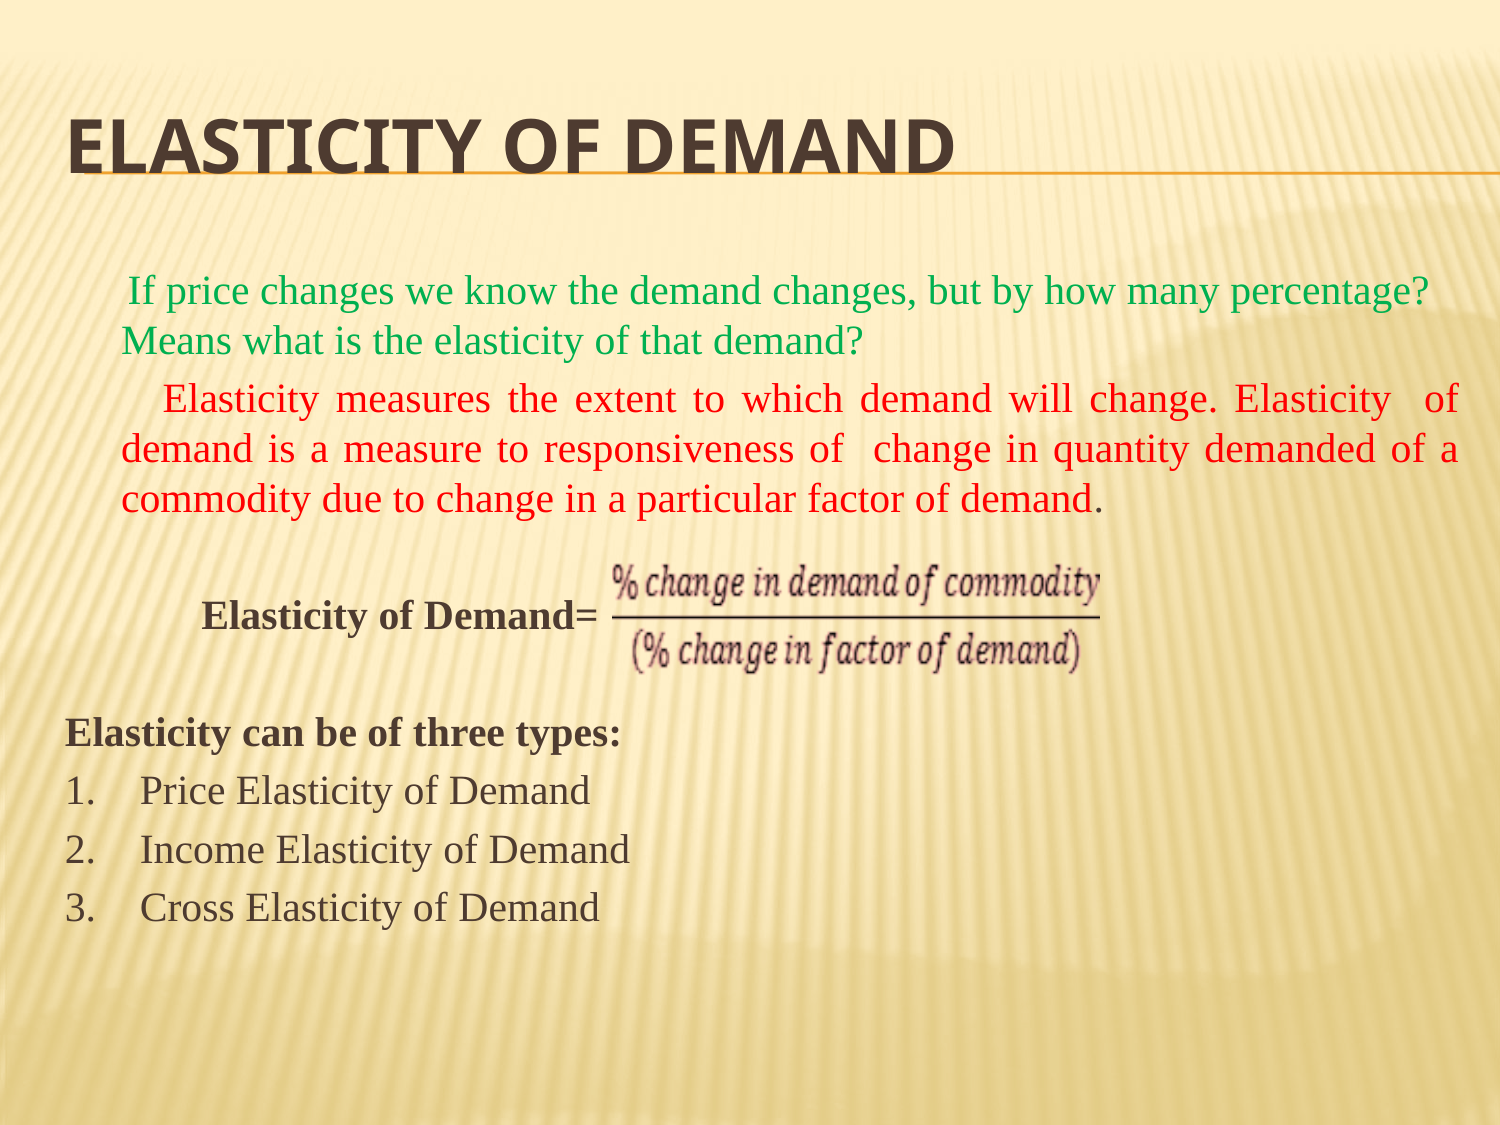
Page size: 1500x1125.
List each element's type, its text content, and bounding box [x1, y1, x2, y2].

picture [612, 562, 1101, 688]
list If price changes we know the demand changes, but by how many percentage? Means what is the elasticity of that demand? Elasticity measures the extent to which demand will change. Elasticity of demand is a measure to responsiveness of change in quantity demanded of a commodity due to change in a particular factor of demand. Elasticity of Demand= Elasticity can be of three types: Price Elasticity of Demand Income Elasticity of Demand Cross Elasticity of Demand [50, 254, 1475, 1050]
title ELASTICITY OF DEMAND [50, 75, 1475, 213]
